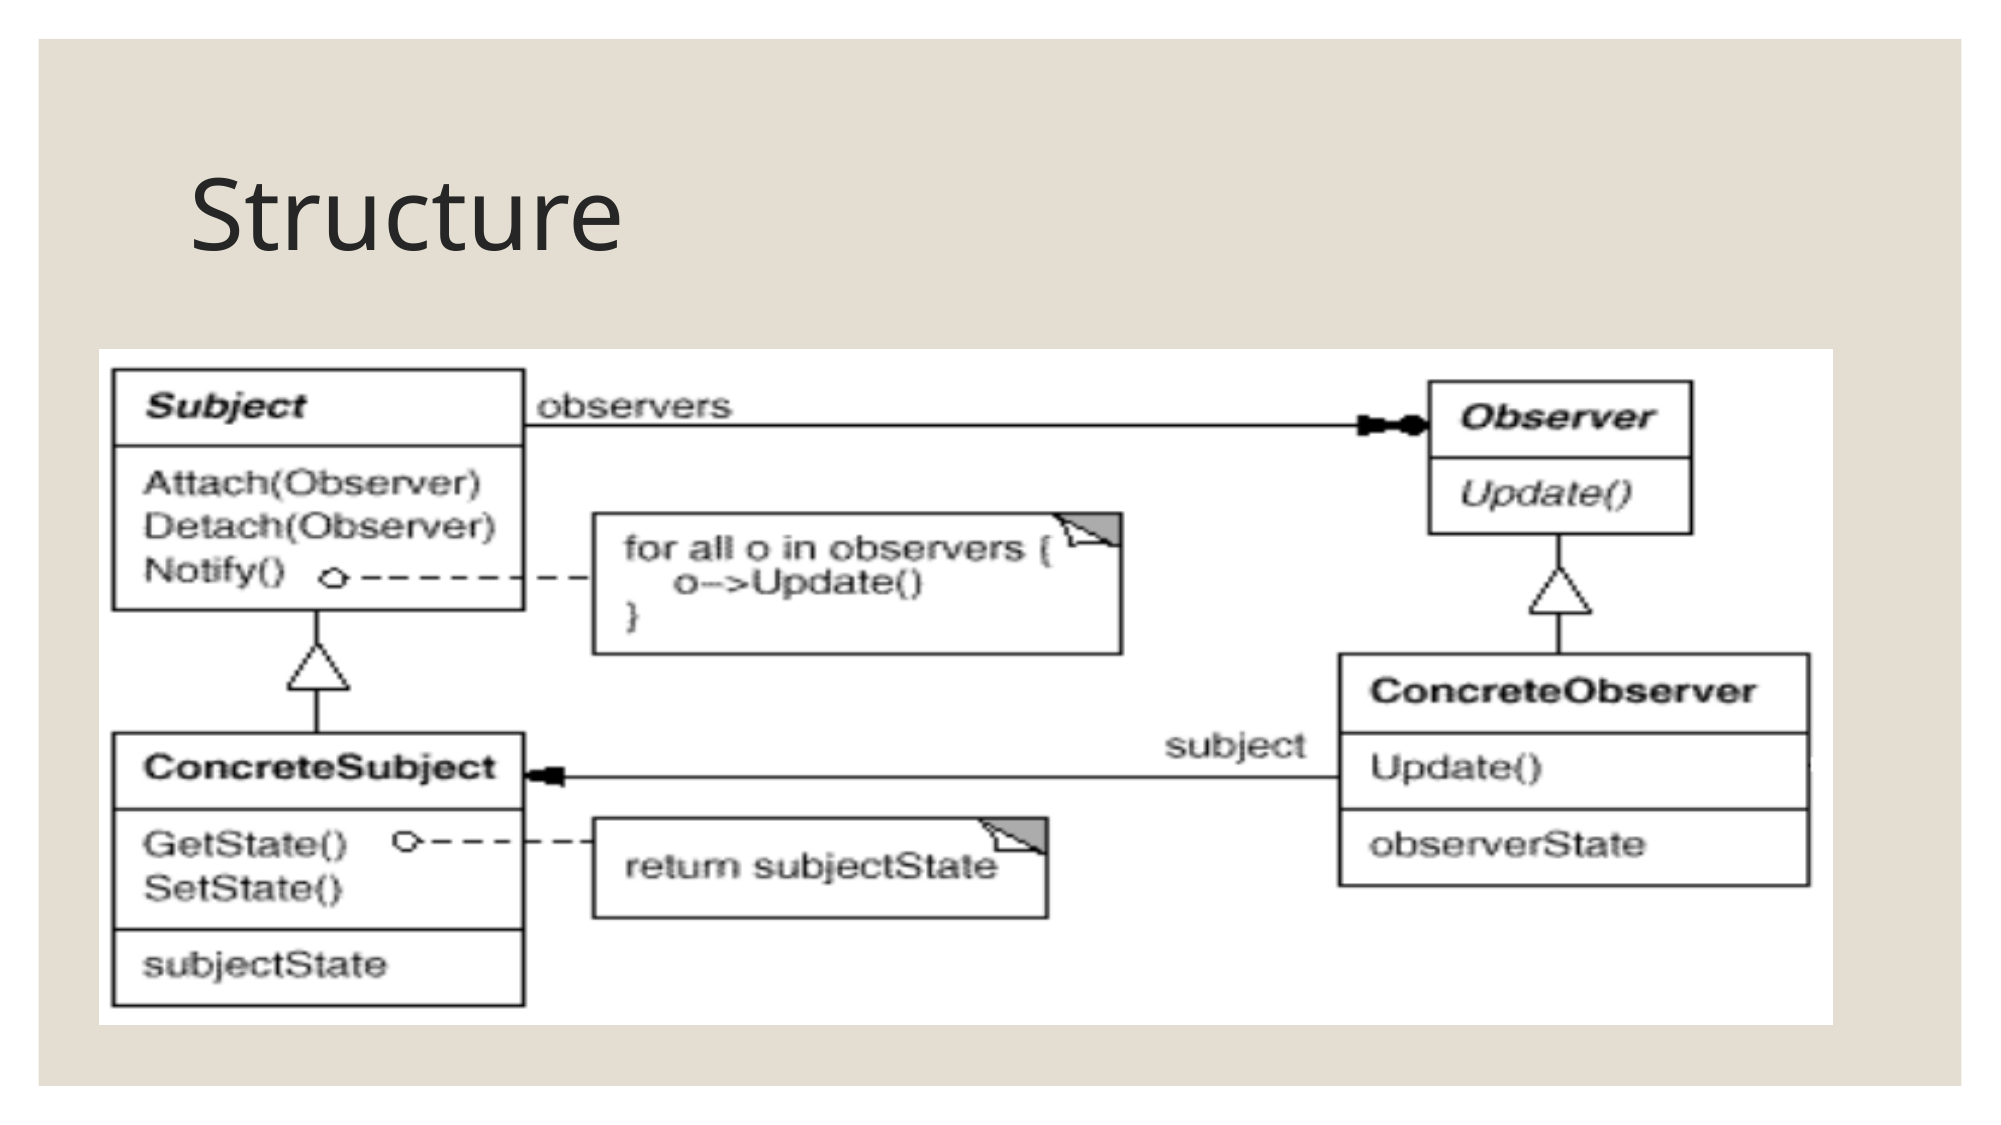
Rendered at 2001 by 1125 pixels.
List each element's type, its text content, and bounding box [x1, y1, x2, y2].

title Structure [174, 105, 1825, 331]
picture [99, 349, 1833, 1025]
